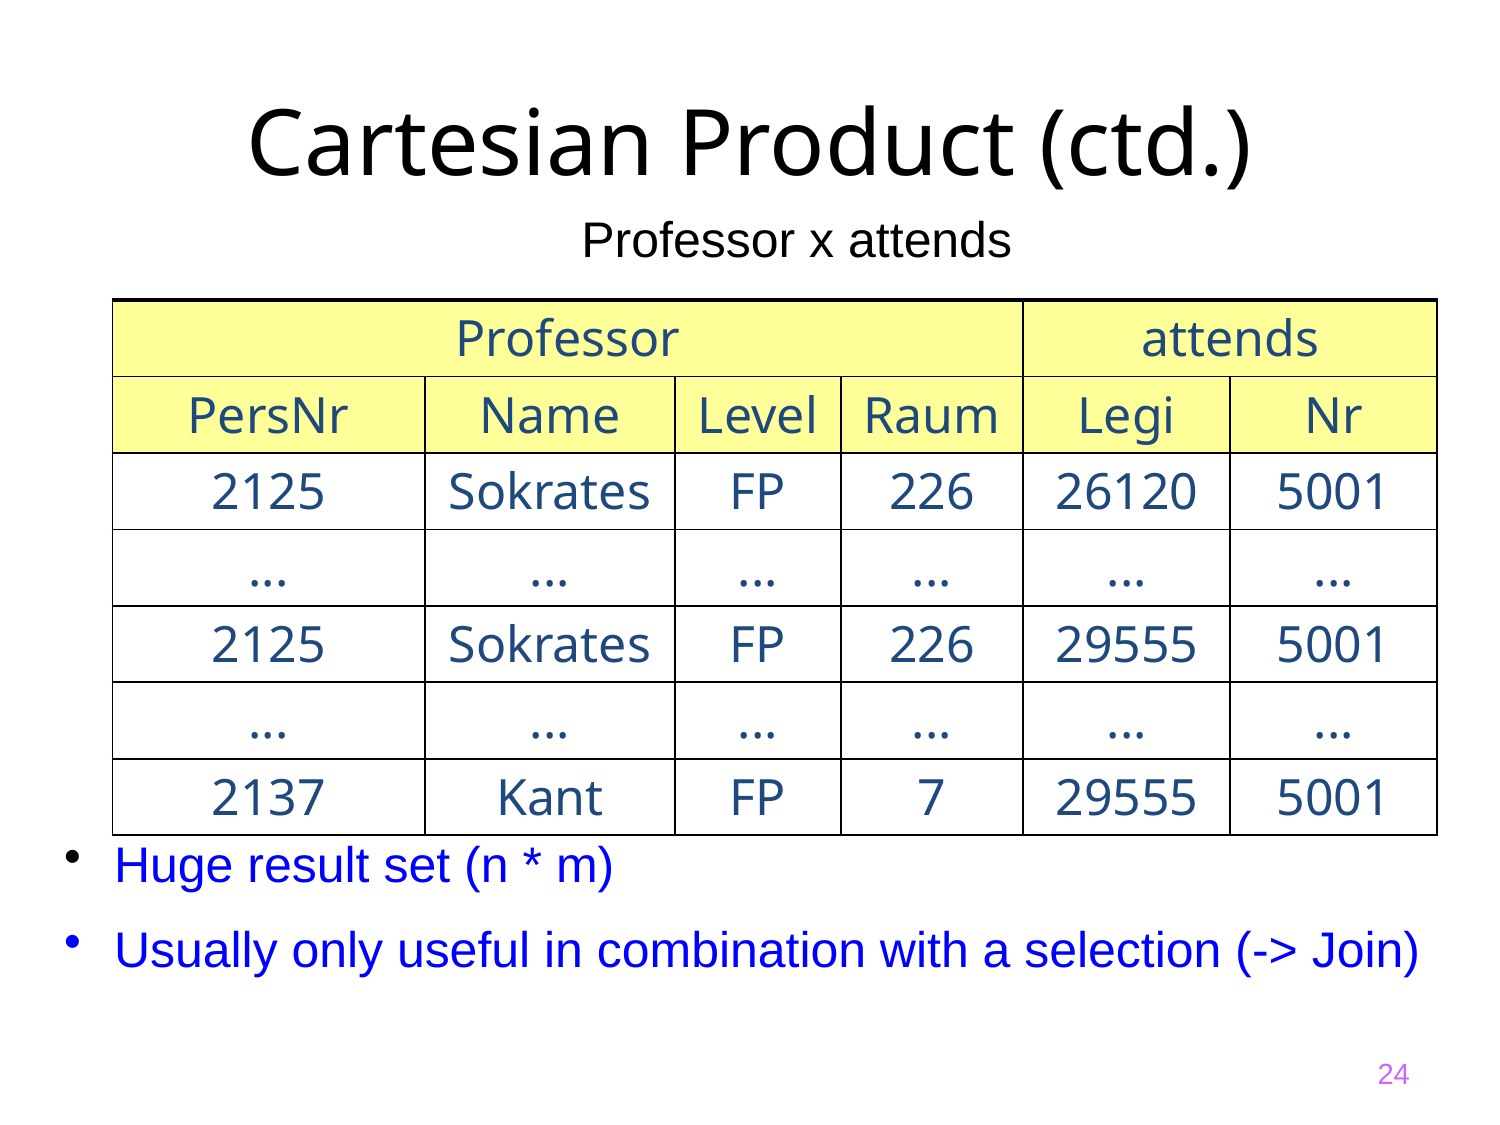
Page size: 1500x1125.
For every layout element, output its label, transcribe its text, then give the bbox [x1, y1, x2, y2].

table_cell ... [113, 683, 424, 758]
table_cell 5001 [1231, 454, 1436, 529]
table_cell ... [1024, 530, 1229, 605]
table_cell 29555 [1024, 760, 1229, 825]
table_cell ... [1231, 530, 1436, 605]
table_cell ... [113, 530, 424, 605]
table_cell 26120 [1024, 454, 1229, 529]
table_cell FP [676, 607, 840, 681]
table_cell FP [676, 760, 840, 825]
table_cell 7 [842, 760, 1022, 825]
table_cell 5001 [1231, 760, 1436, 825]
table_cell ... [426, 530, 674, 605]
table_cell 2125 [113, 607, 424, 681]
table_cell 2137 [113, 760, 424, 825]
table_cell ... [1231, 683, 1436, 758]
table_header Professor [113, 302, 1022, 376]
table_cell FP [676, 454, 840, 529]
table_cell Sokrates [426, 454, 674, 529]
table_cell 226 [842, 607, 1022, 681]
table_cell Nr [1231, 377, 1436, 452]
table_cell ... [842, 530, 1022, 605]
table_cell Level [676, 377, 840, 452]
text_box [628, 223, 1150, 299]
table_cell ... [676, 683, 840, 758]
table_cell Kant [426, 760, 674, 825]
table_cell 5001 [1231, 607, 1436, 681]
table_cell ... [426, 683, 674, 758]
table_cell Name [426, 377, 674, 452]
table_header attends [1024, 302, 1436, 376]
text_box Huge result set (n * m) Usually only useful in combination with a selection (-> Join) [50, 825, 1500, 985]
table_cell ... [1024, 683, 1229, 758]
table_cell Raum [842, 377, 1022, 452]
table_cell ... [676, 530, 840, 605]
table_cell 2125 [113, 454, 424, 529]
table_cell Legi [1024, 377, 1229, 452]
table_cell 226 [842, 454, 1022, 529]
table_cell 29555 [1024, 607, 1229, 681]
table_cell Sokrates [426, 607, 674, 681]
slide_number 24 [1074, 1042, 1425, 1103]
table_cell ... [842, 683, 1022, 758]
title Cartesian Product (ctd.) [75, 45, 1425, 233]
table_cell PersNr [113, 377, 424, 452]
text_box Professor x attends [566, 199, 1028, 275]
